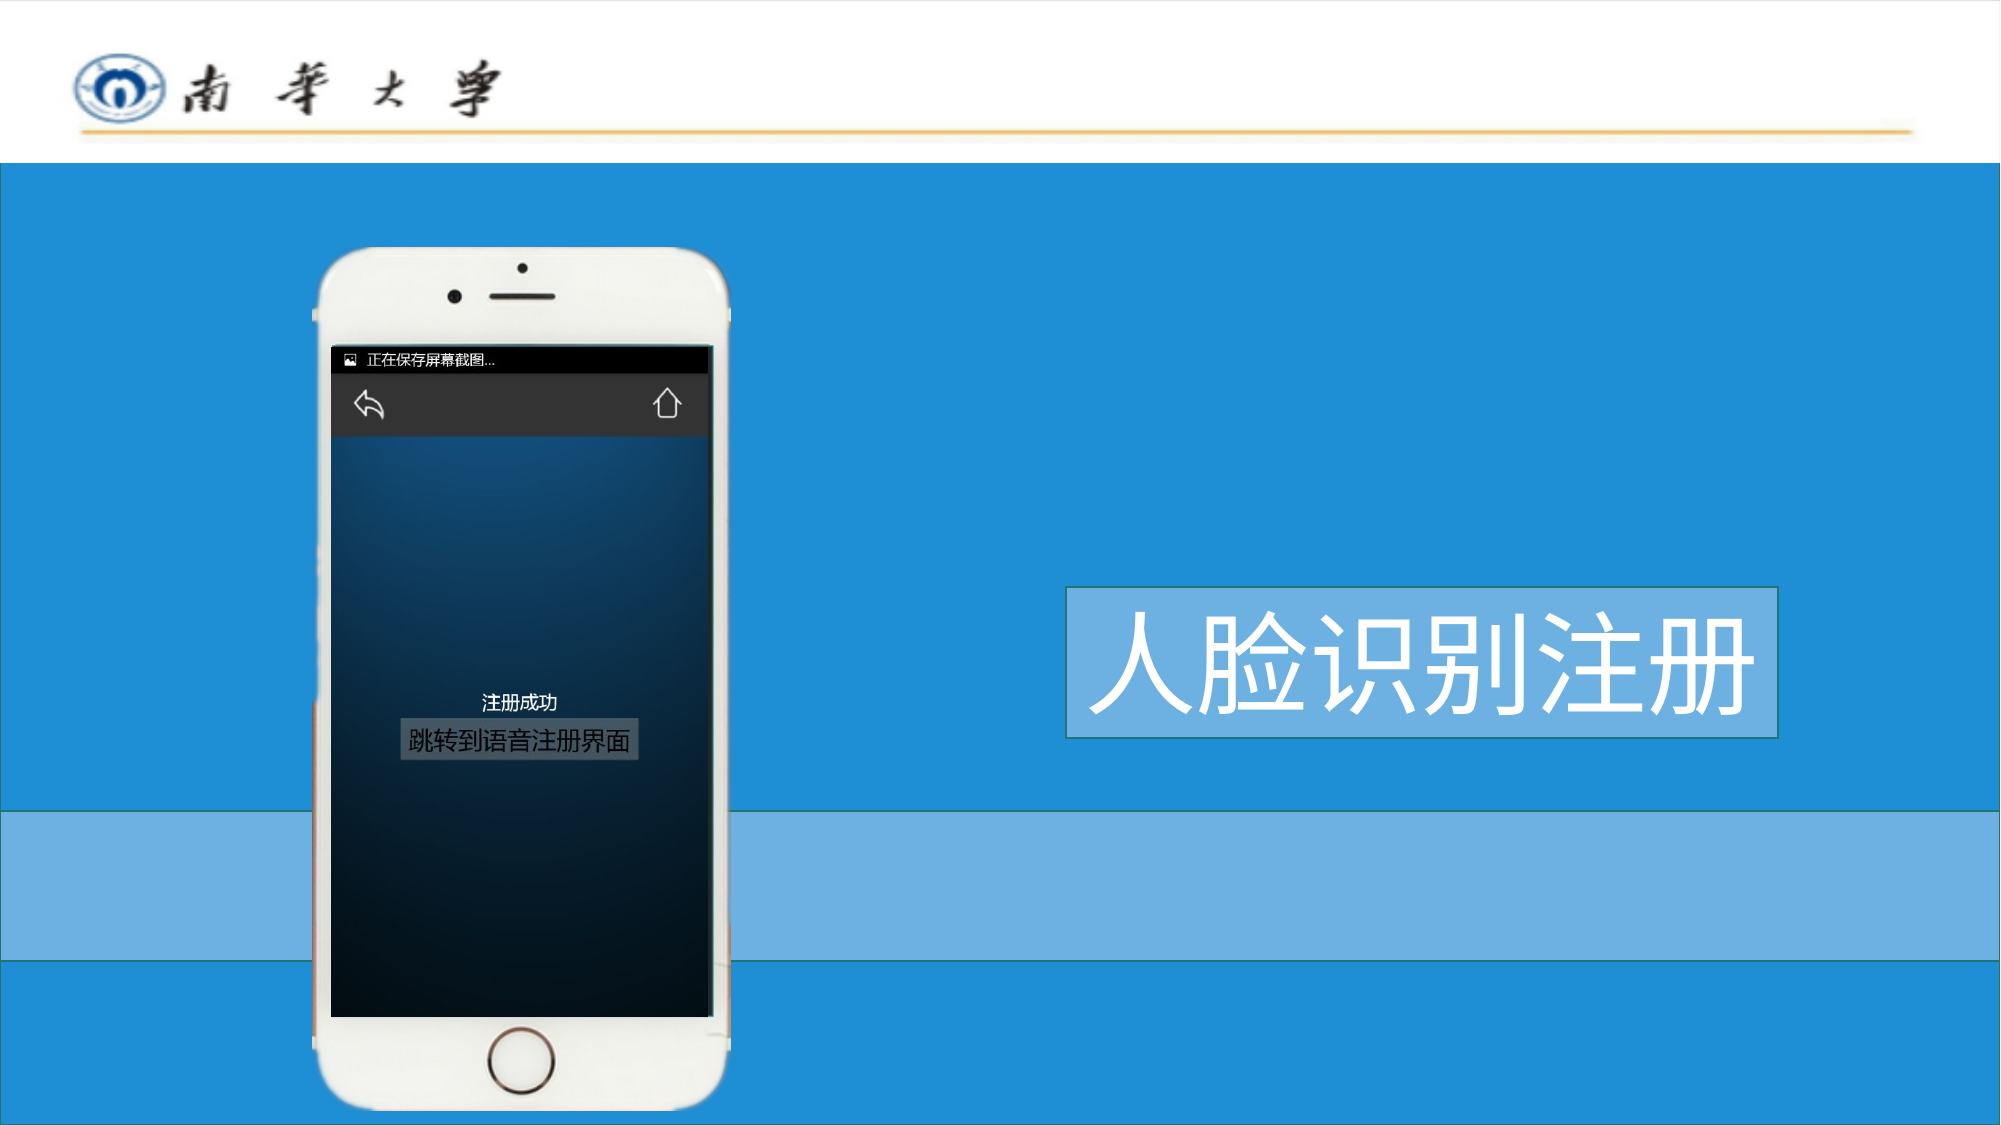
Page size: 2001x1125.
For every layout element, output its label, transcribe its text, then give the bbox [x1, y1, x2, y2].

text_box [958, 422, 1822, 971]
text_box [731, 810, 958, 962]
text_box [1822, 810, 2000, 962]
text_box [0, 810, 312, 962]
picture [0, 0, 2000, 163]
picture [312, 247, 731, 1111]
text_box [0, 962, 2000, 1125]
text_box [1065, 586, 1779, 739]
text_box 人脸识别注册 [1069, 586, 1775, 737]
text_box [0, 163, 2000, 810]
